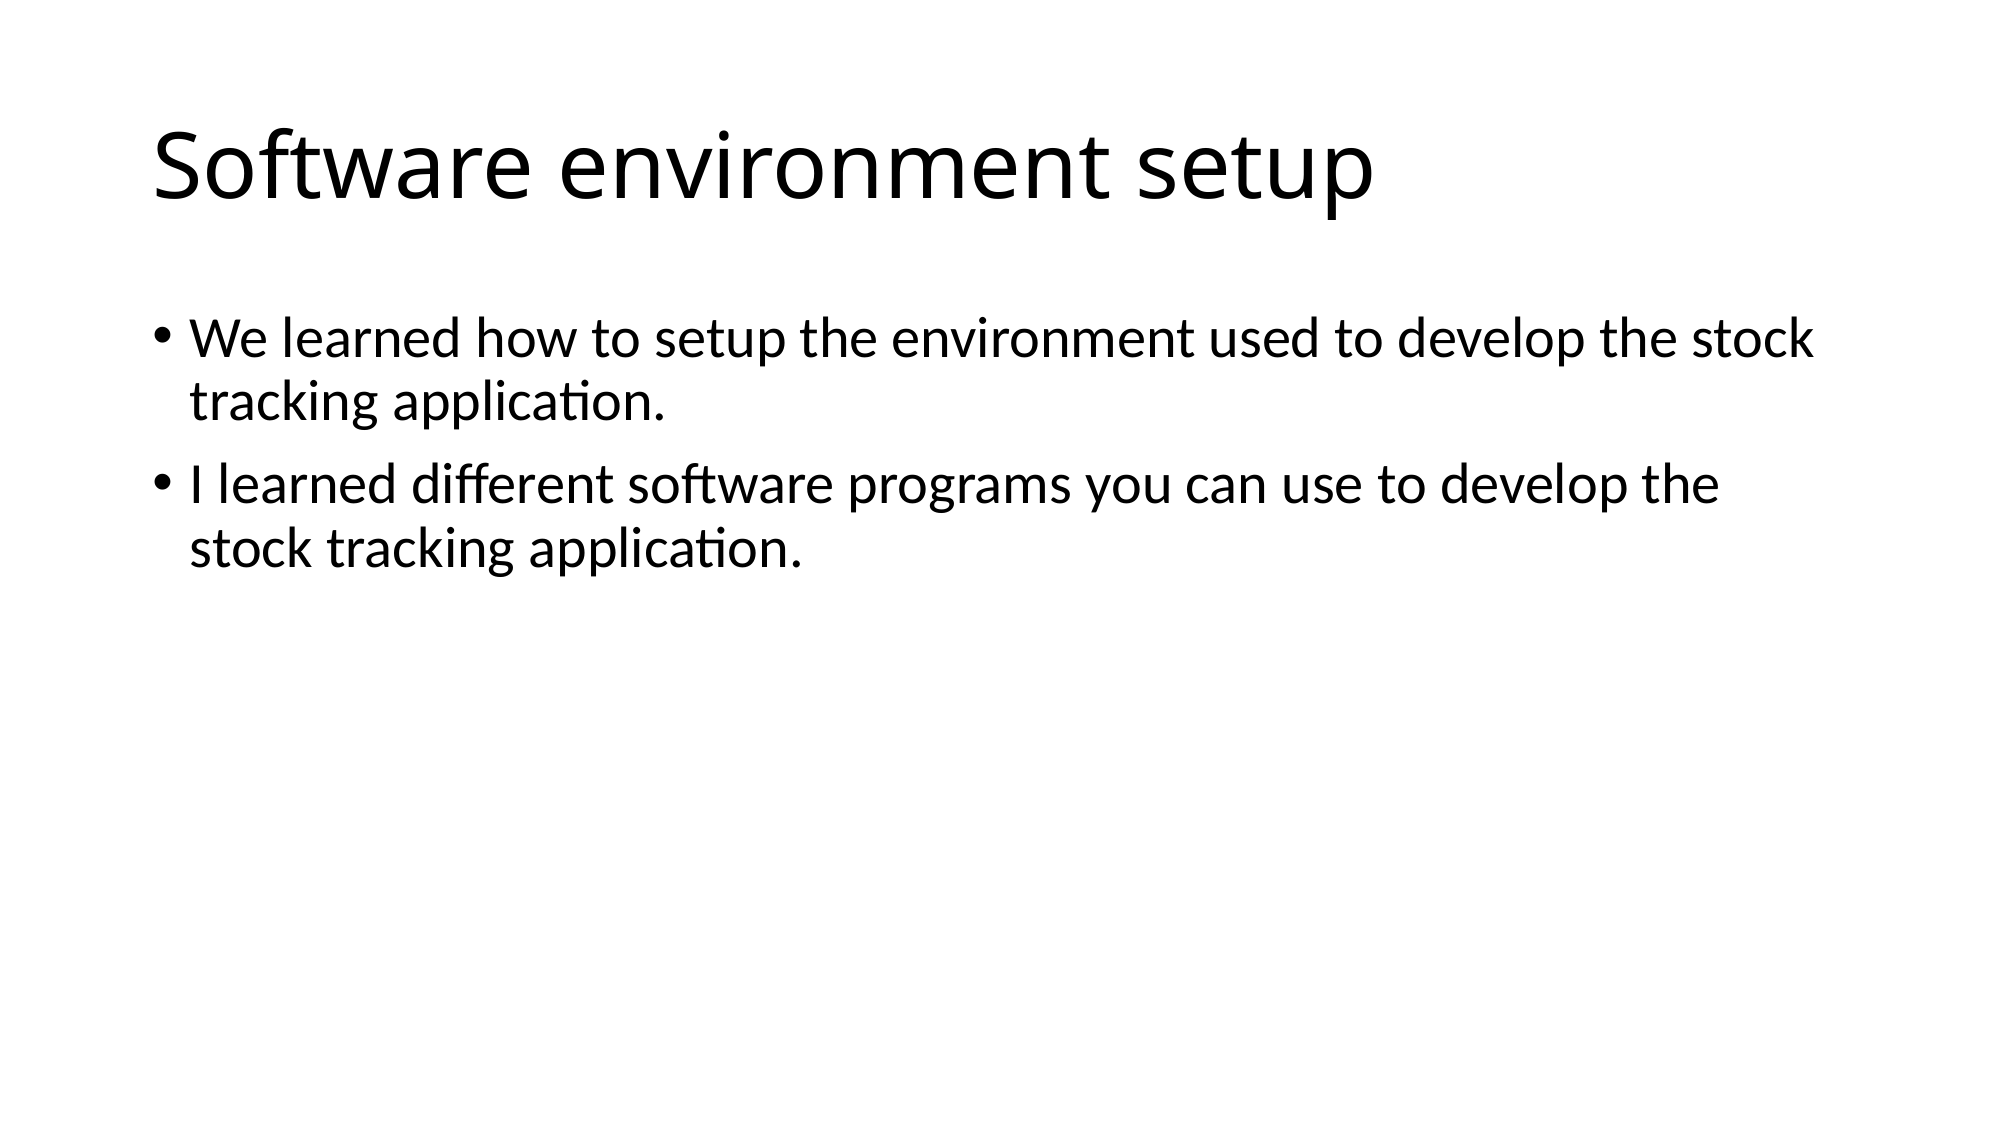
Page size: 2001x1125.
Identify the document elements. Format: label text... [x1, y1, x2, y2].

list We learned how to setup the environment used to develop the stock tracking application. I learned different software programs you can use to develop the stock tracking application. [137, 299, 1863, 1014]
title Software environment setup [137, 59, 1863, 278]
